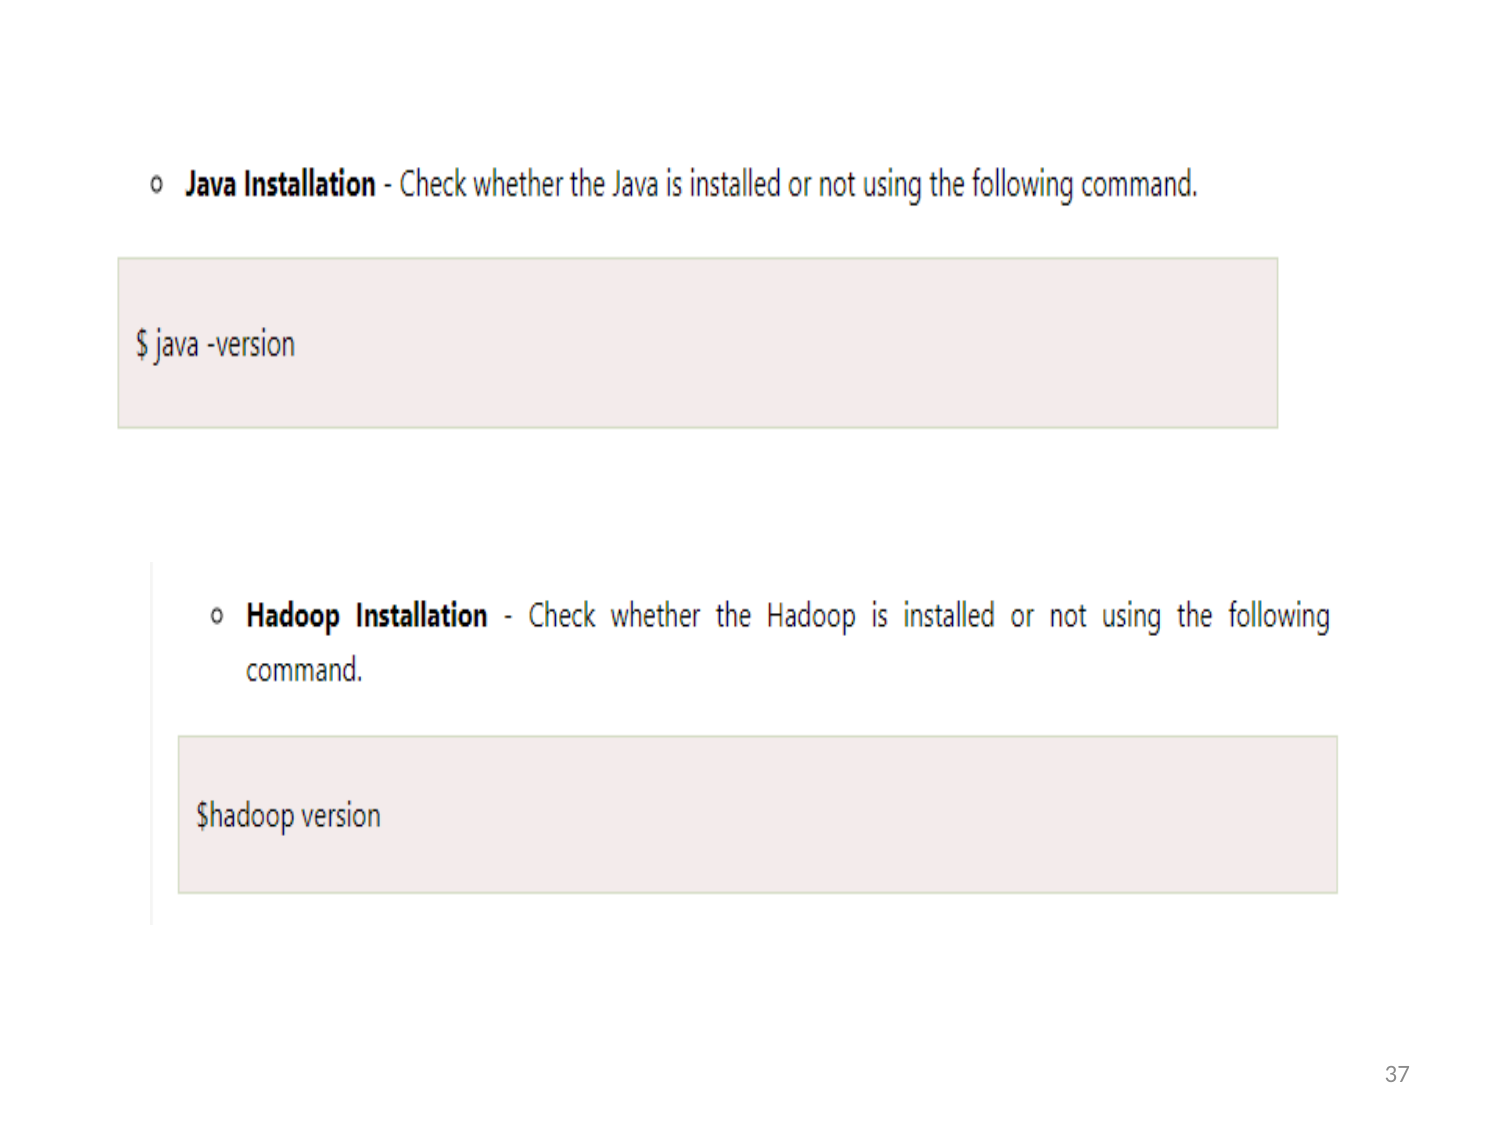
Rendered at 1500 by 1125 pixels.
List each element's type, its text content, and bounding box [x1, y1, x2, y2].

picture [149, 562, 1357, 926]
picture [99, 112, 1299, 501]
slide_number 37 [1074, 1042, 1425, 1103]
